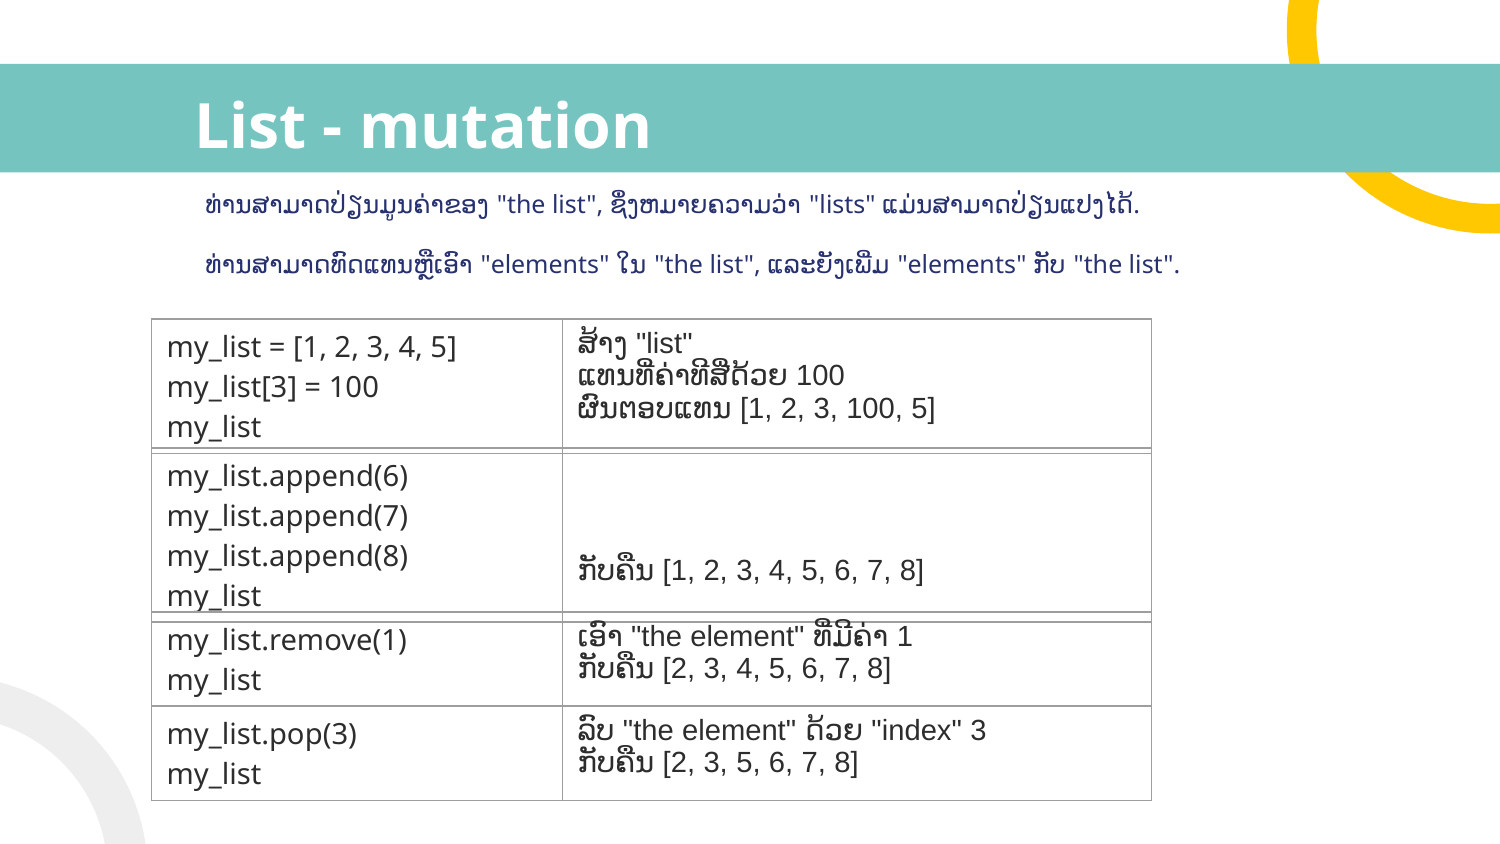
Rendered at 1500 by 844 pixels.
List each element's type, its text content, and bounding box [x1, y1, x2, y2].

table_header my_list = [1, 2, 3, 4, 5] my_list[3] = 100 my_list [152, 320, 562, 447]
title List - mutation [179, 71, 1449, 166]
subtitle ທ່ານສາມາດປ່ຽນມູນຄ່າຂອງ "the list", ຊຶ່ງຫມາຍຄວາມວ່າ "lists" ແມ່ນສາມາດປ່ຽນແປງໄດ້. ທ່ານ​ສາ​ມາດ​ທົດ​ແທນ​ຫຼື​ເອົາ "elements​" ໃນ "the list​"​, ແລະ​ຍັງ​ເພີ່ມ "elements​" ກັບ "the list​"​. [115, 173, 1385, 328]
table_header my_list.remove(1) my_list [152, 613, 562, 705]
table_header ກັບຄືນ [1, 2, 3, 4, 5, 6, 7, 8] [563, 449, 1151, 611]
table_header ເອົາ "the element" ທີ່ມີຄ່າ 1 ກັບຄືນ [2, 3, 4, 5, 6, 7, 8] [563, 613, 1151, 705]
table_header ສ້າງ "list" ແທນທີ່ຄ່າທີສີ່ດ້ວຍ 100 ຜົນຕອບແທນ [1, 2, 3, 100, 5] [563, 320, 1151, 447]
table_header my_list.append(6) my_list.append(7) my_list.append(8) my_list [152, 449, 562, 611]
table_header ລົບ "the element" ດ້ວຍ "index" 3 ກັບຄືນ [2, 3, 5, 6, 7, 8] [563, 707, 1151, 800]
table_header my_list.pop(3) my_list [152, 707, 562, 800]
